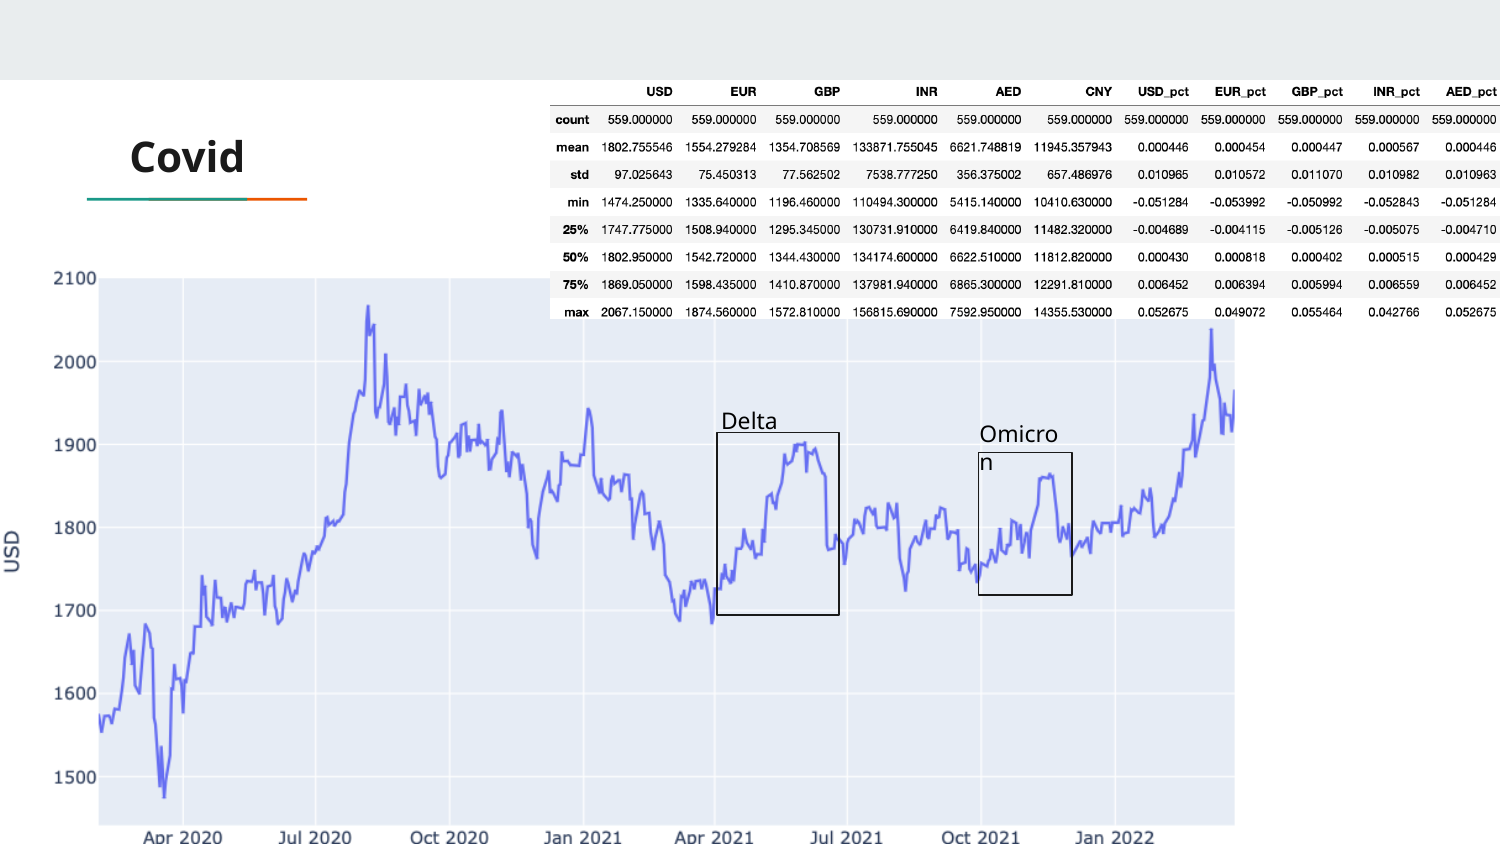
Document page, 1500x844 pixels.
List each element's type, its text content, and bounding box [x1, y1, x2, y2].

title Covid [114, 112, 458, 201]
picture [0, 82, 1500, 844]
